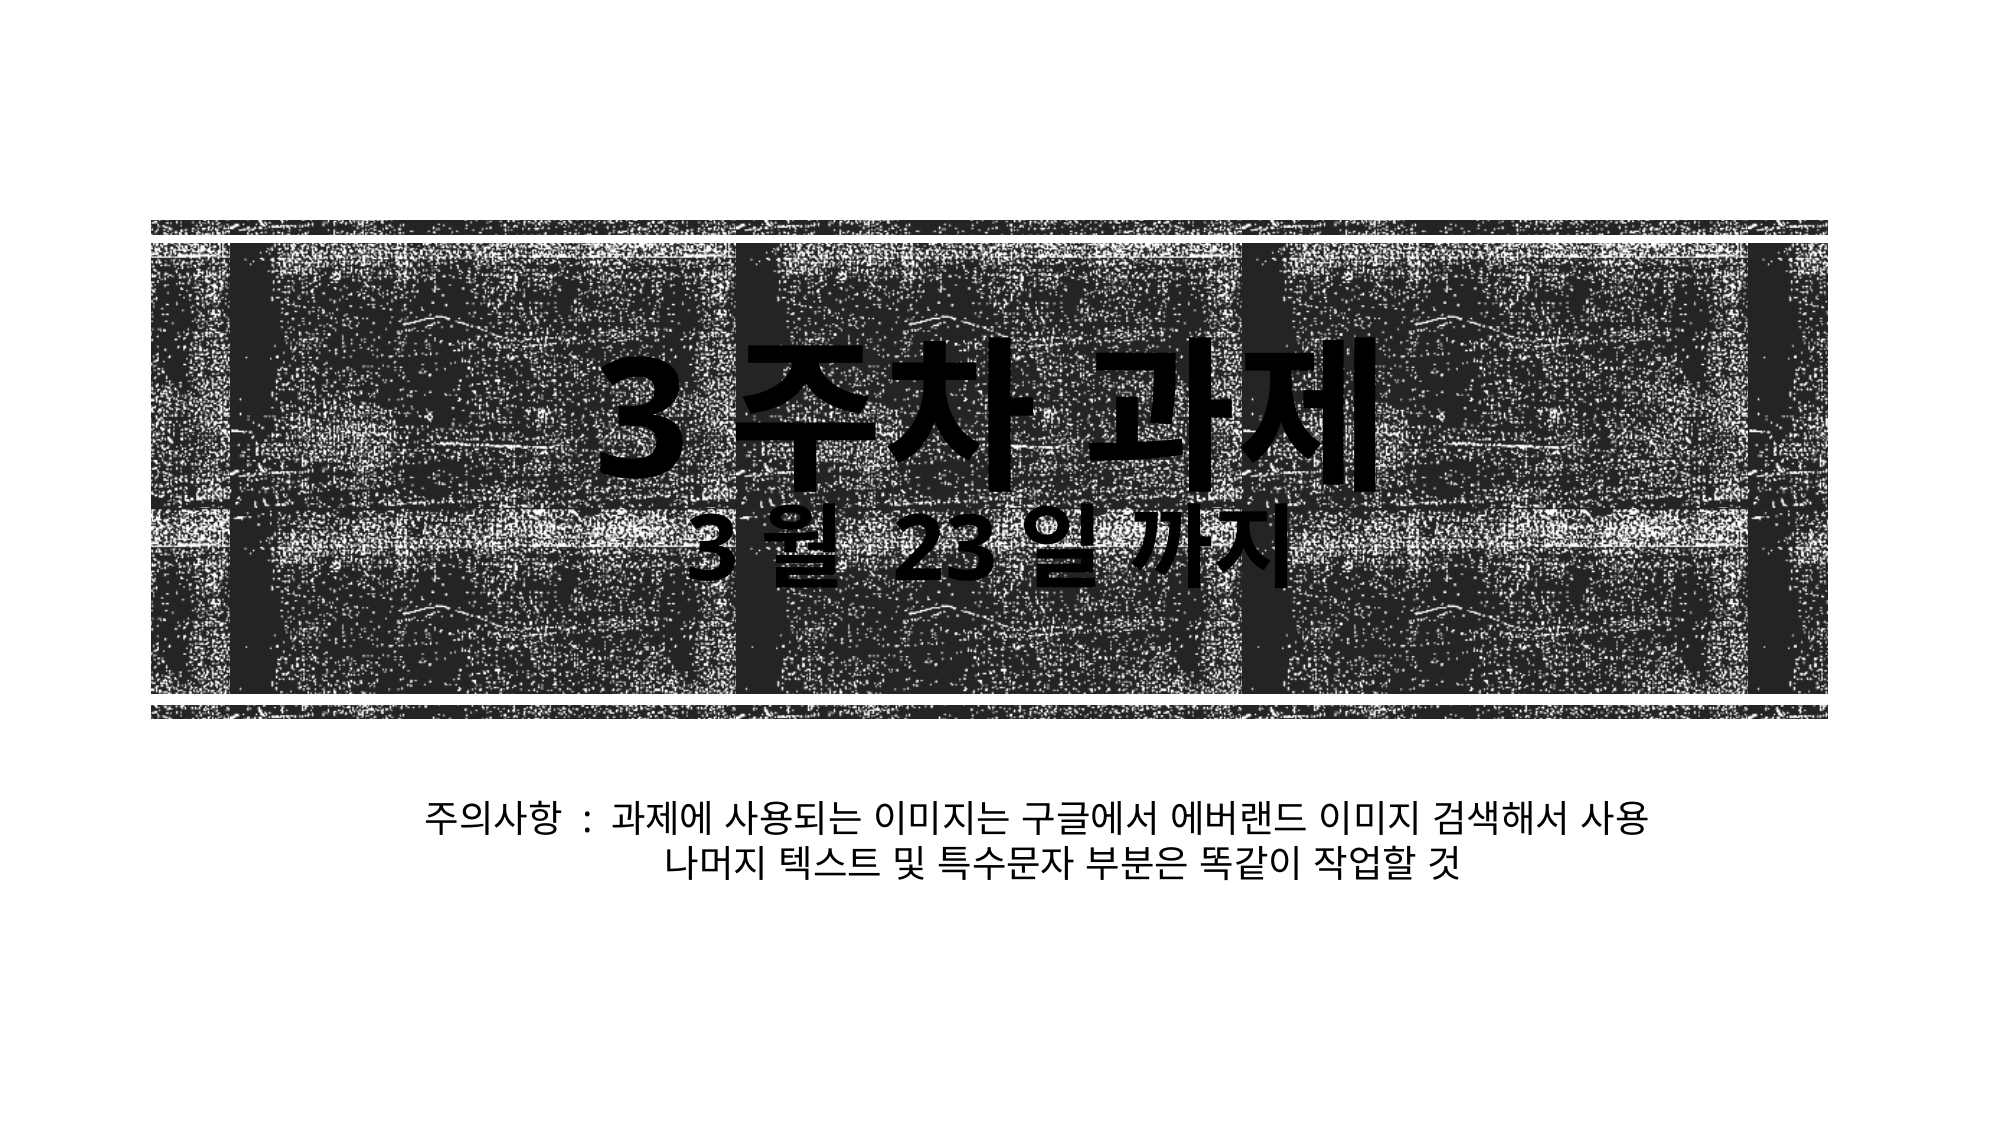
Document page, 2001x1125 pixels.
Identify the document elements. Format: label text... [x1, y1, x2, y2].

text_box 주의사항 : 과제에 사용되는 이미지는 구글에서 에버랜드 이미지 검색해서 사용 나머지 텍스트 및 특수문자 부분은 똑같이 작업할 것 [410, 787, 1666, 893]
title 3주차 과제 3월 23일 까지 [174, 224, 1810, 723]
